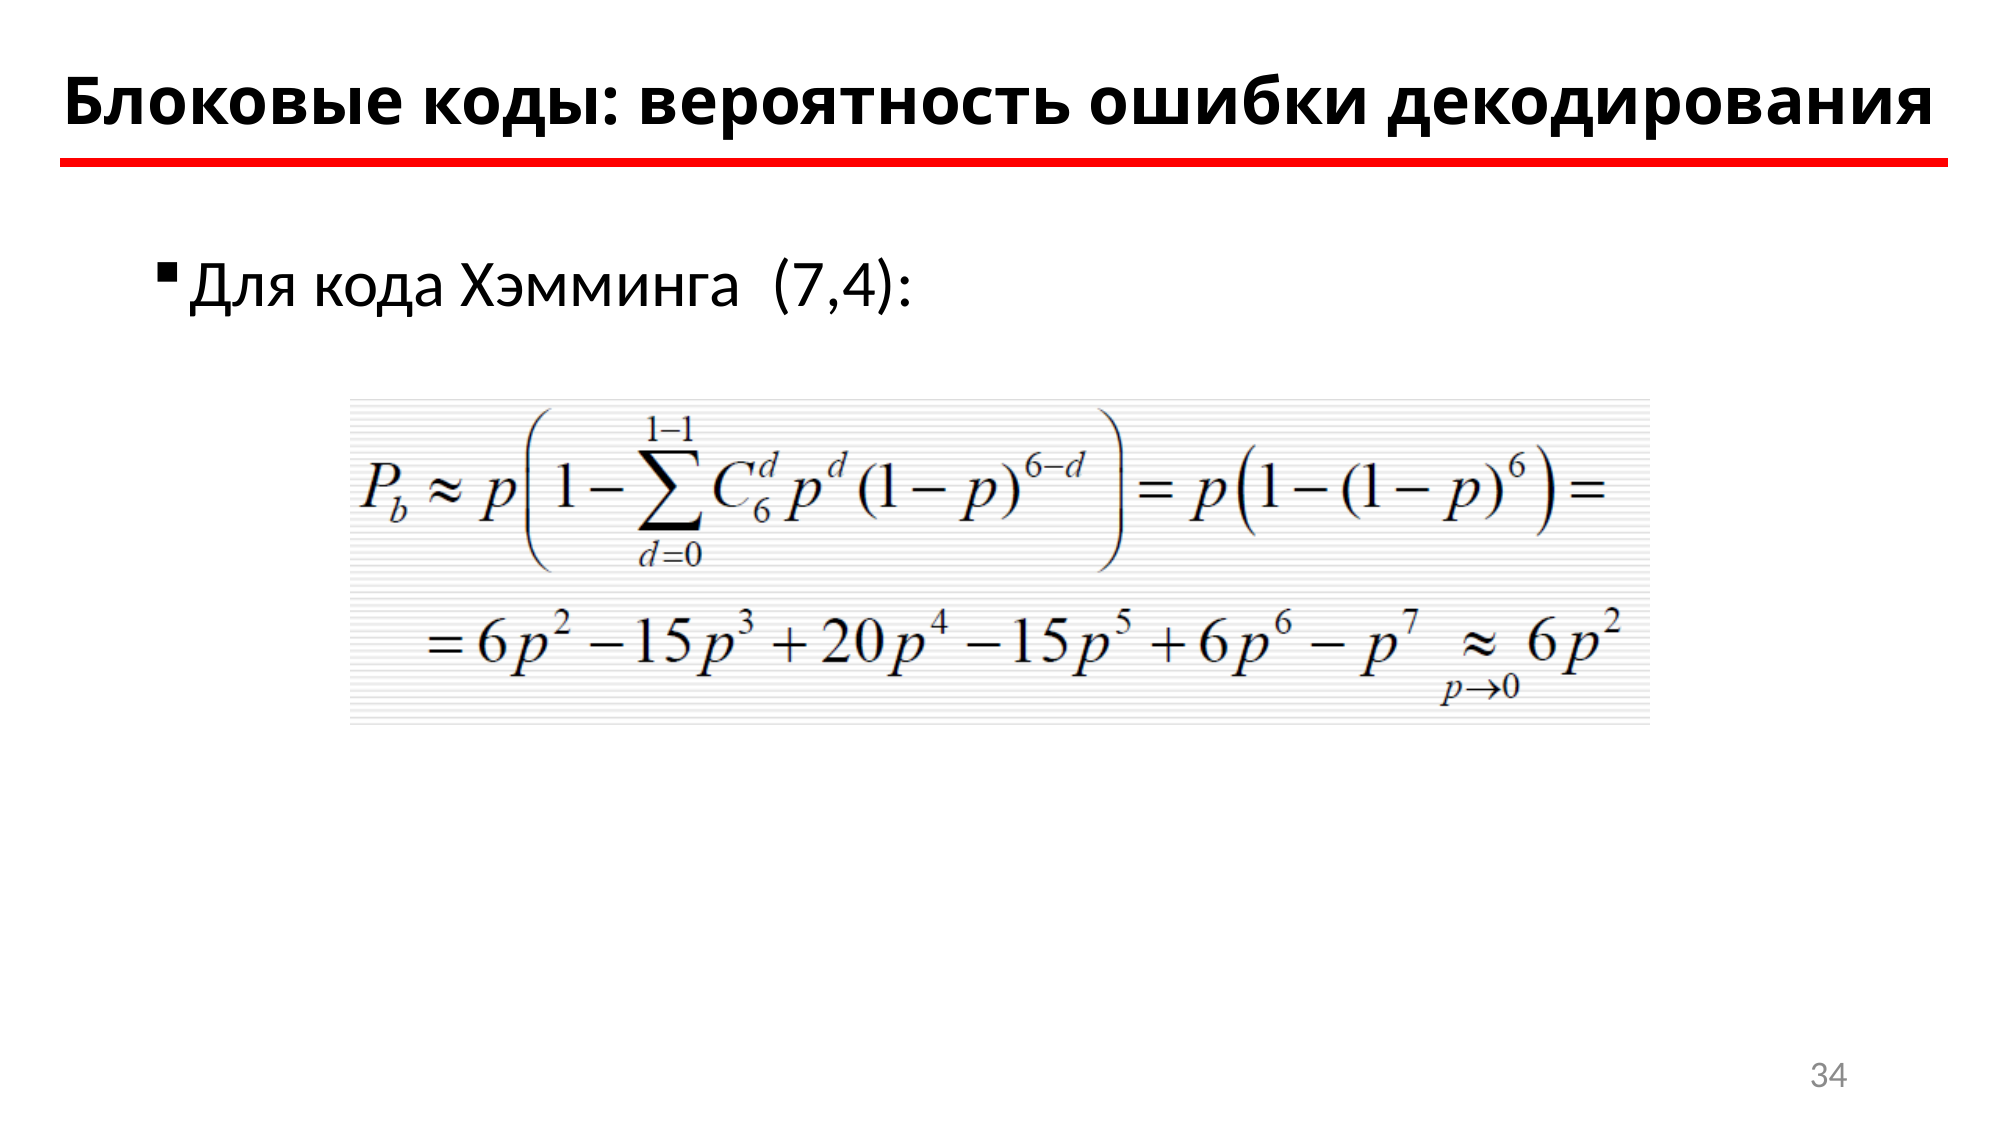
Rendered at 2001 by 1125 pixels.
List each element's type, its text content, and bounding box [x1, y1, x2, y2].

text_box Блоковые коды: вероятность ошибки декодирования [0, 59, 2000, 163]
picture [350, 399, 1650, 725]
text_box Для кода Хэмминга (7,4): [137, 241, 1863, 400]
slide_number 34 [1412, 1042, 1863, 1103]
